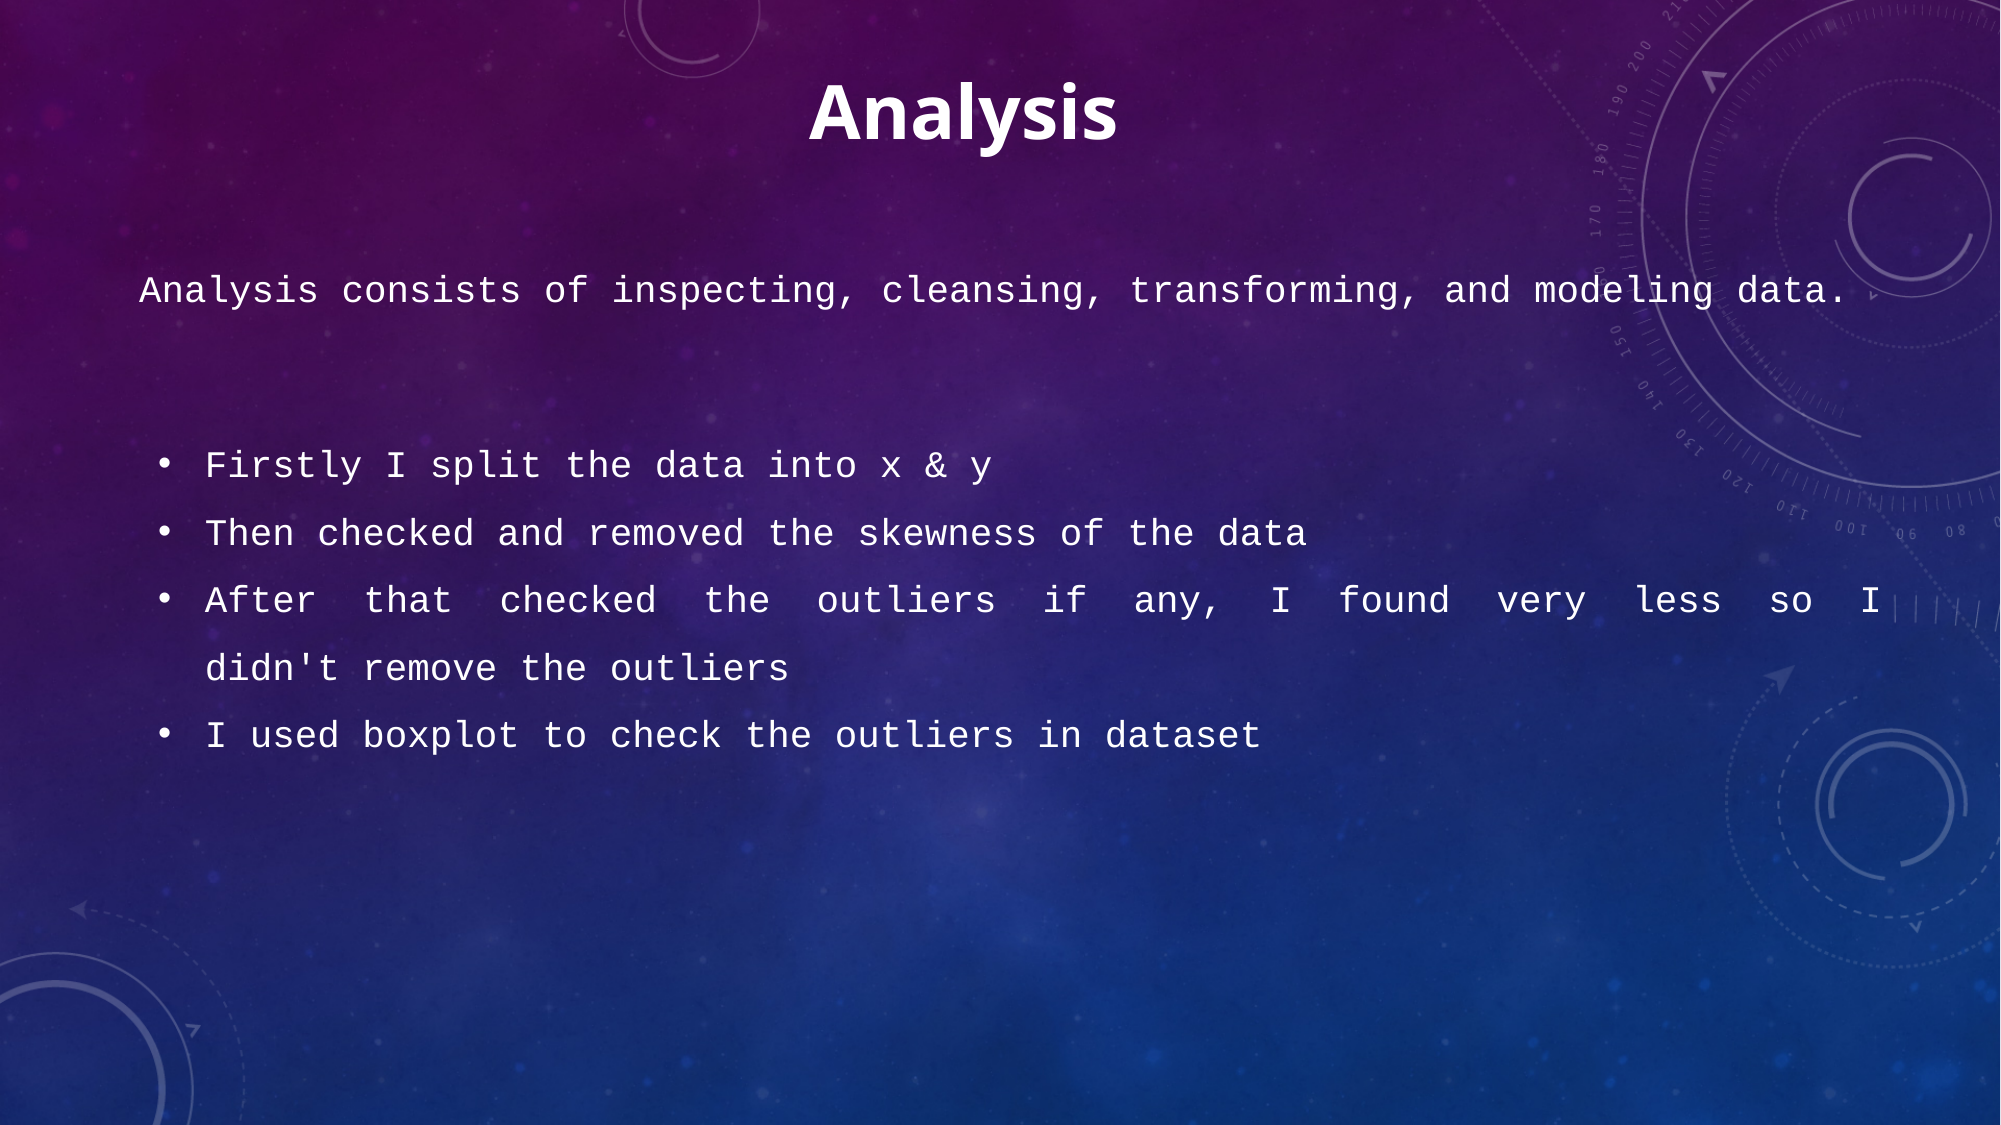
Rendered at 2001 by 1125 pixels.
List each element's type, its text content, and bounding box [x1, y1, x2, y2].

picture [0, 0, 2001, 1125]
text_box Analysis consists of inspecting, cleansing, transforming, and modeling data. [124, 257, 1946, 318]
text_box Analysis [794, 57, 1245, 163]
text_box Firstly I split the data into x & y Then checked and removed the skewness of the data After that checked the outliers if any, I found very less so I didn't remove the outliers I used boxplot to check the outliers in dataset [143, 410, 1898, 763]
